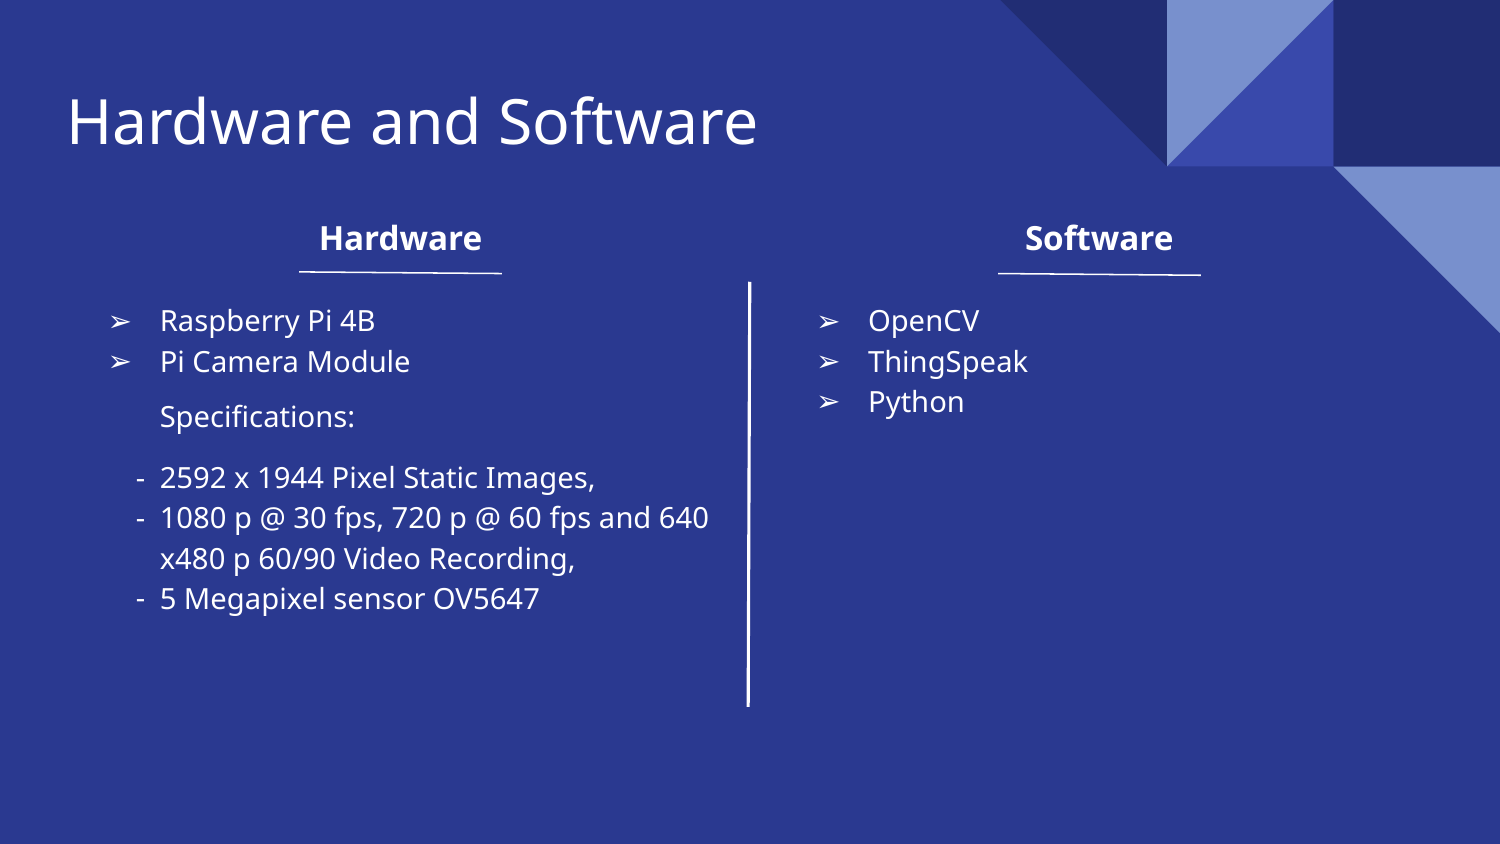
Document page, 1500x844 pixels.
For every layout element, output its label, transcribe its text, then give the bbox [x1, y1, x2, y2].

text_box Software OpenCV ThingSpeak Python [749, 202, 1449, 800]
title Hardware and Software [51, 67, 1449, 167]
text_box Hardware Raspberry Pi 4B Pi Camera Module Specifications: 2592 x 1944 Pixel Static Images, 1080 p @ 30 fps, 720 p @ 60 fps and 640 x480 p 60/90 Video Recording, 5 Megapixel sensor OV5647 [51, 202, 749, 800]
